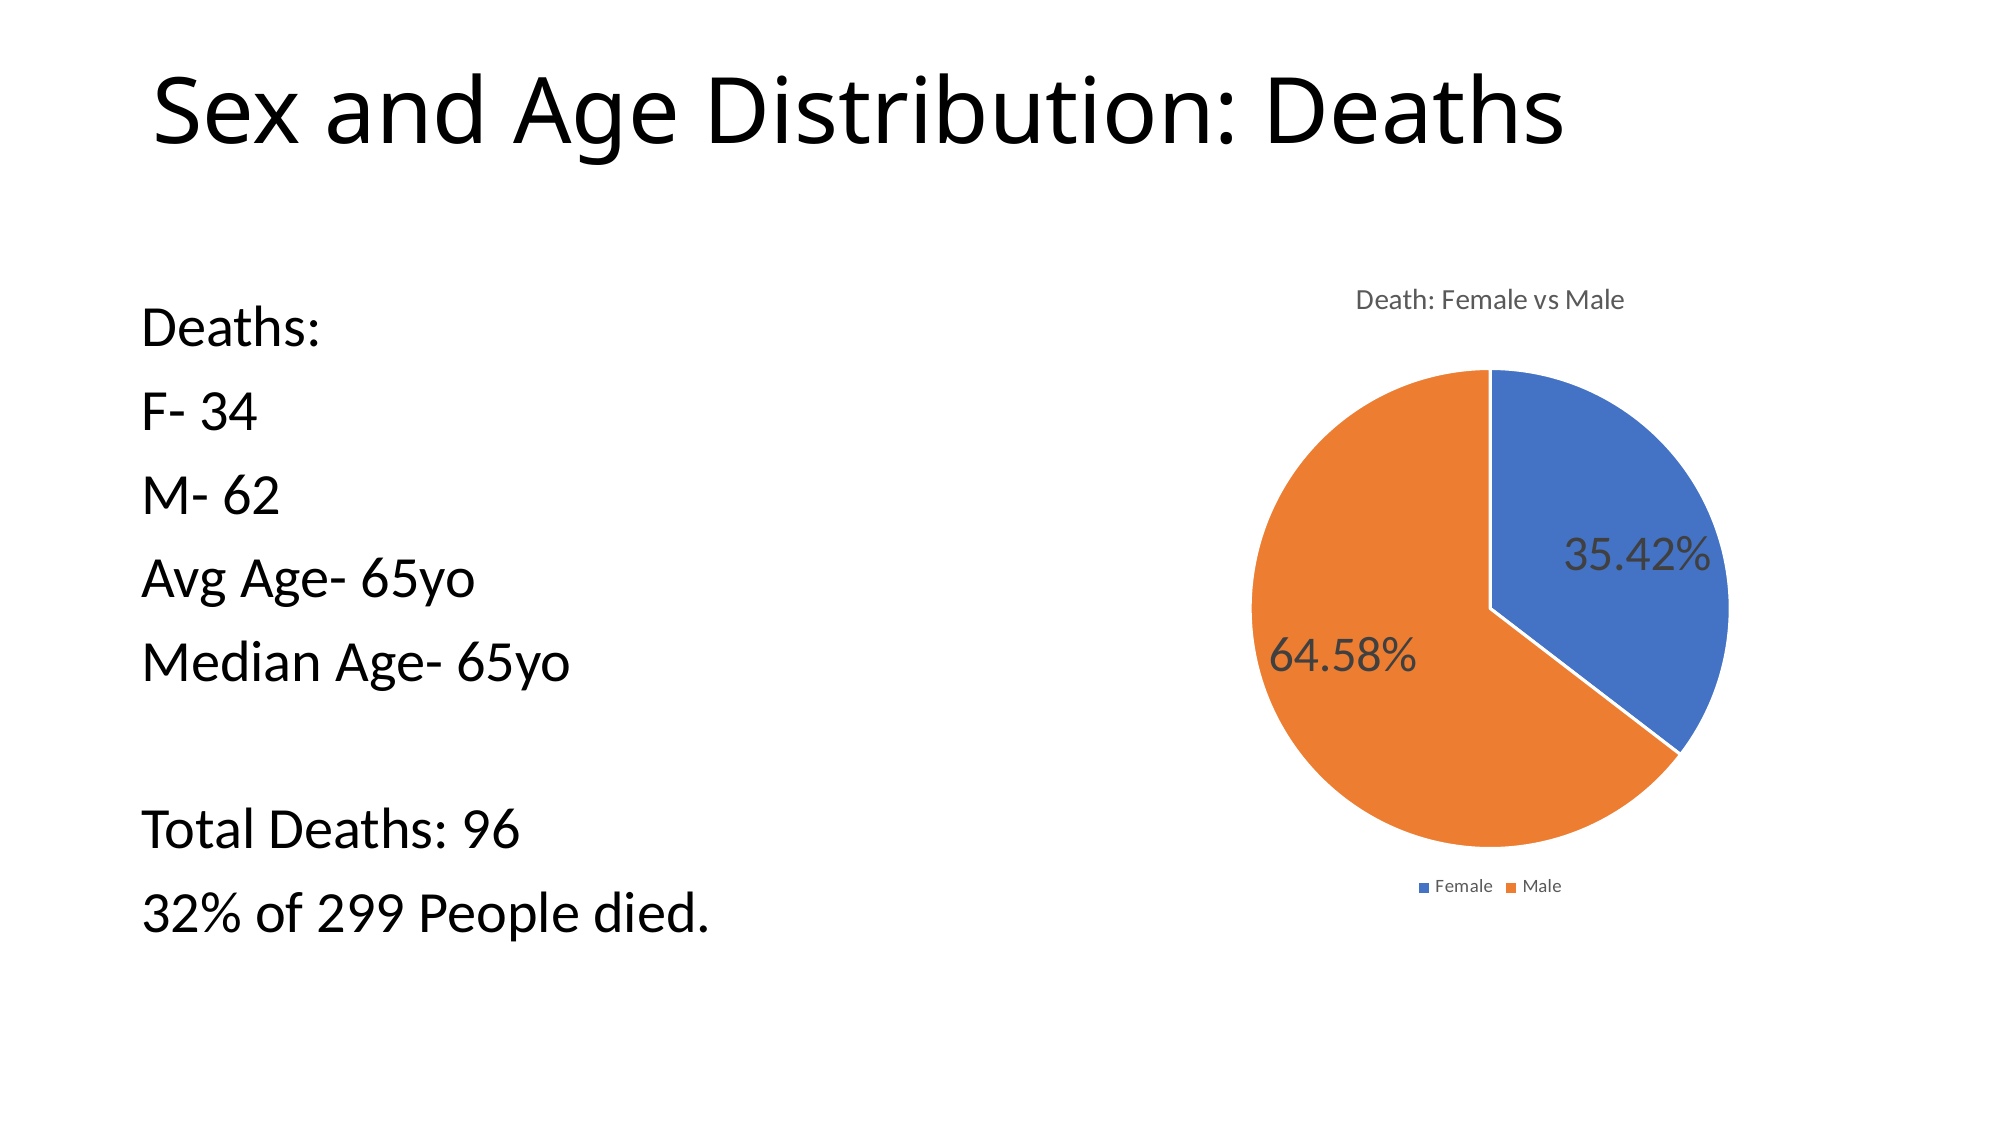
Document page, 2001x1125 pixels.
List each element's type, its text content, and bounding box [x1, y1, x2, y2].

title Sex and Age Distribution: Deaths [137, 59, 1863, 257]
chart [1050, 257, 1930, 904]
list Deaths: F- 34 M- 62 Avg Age- 65yo Median Age- 65yo Total Deaths: 96 32% of 299 People died. [126, 198, 1852, 1025]
